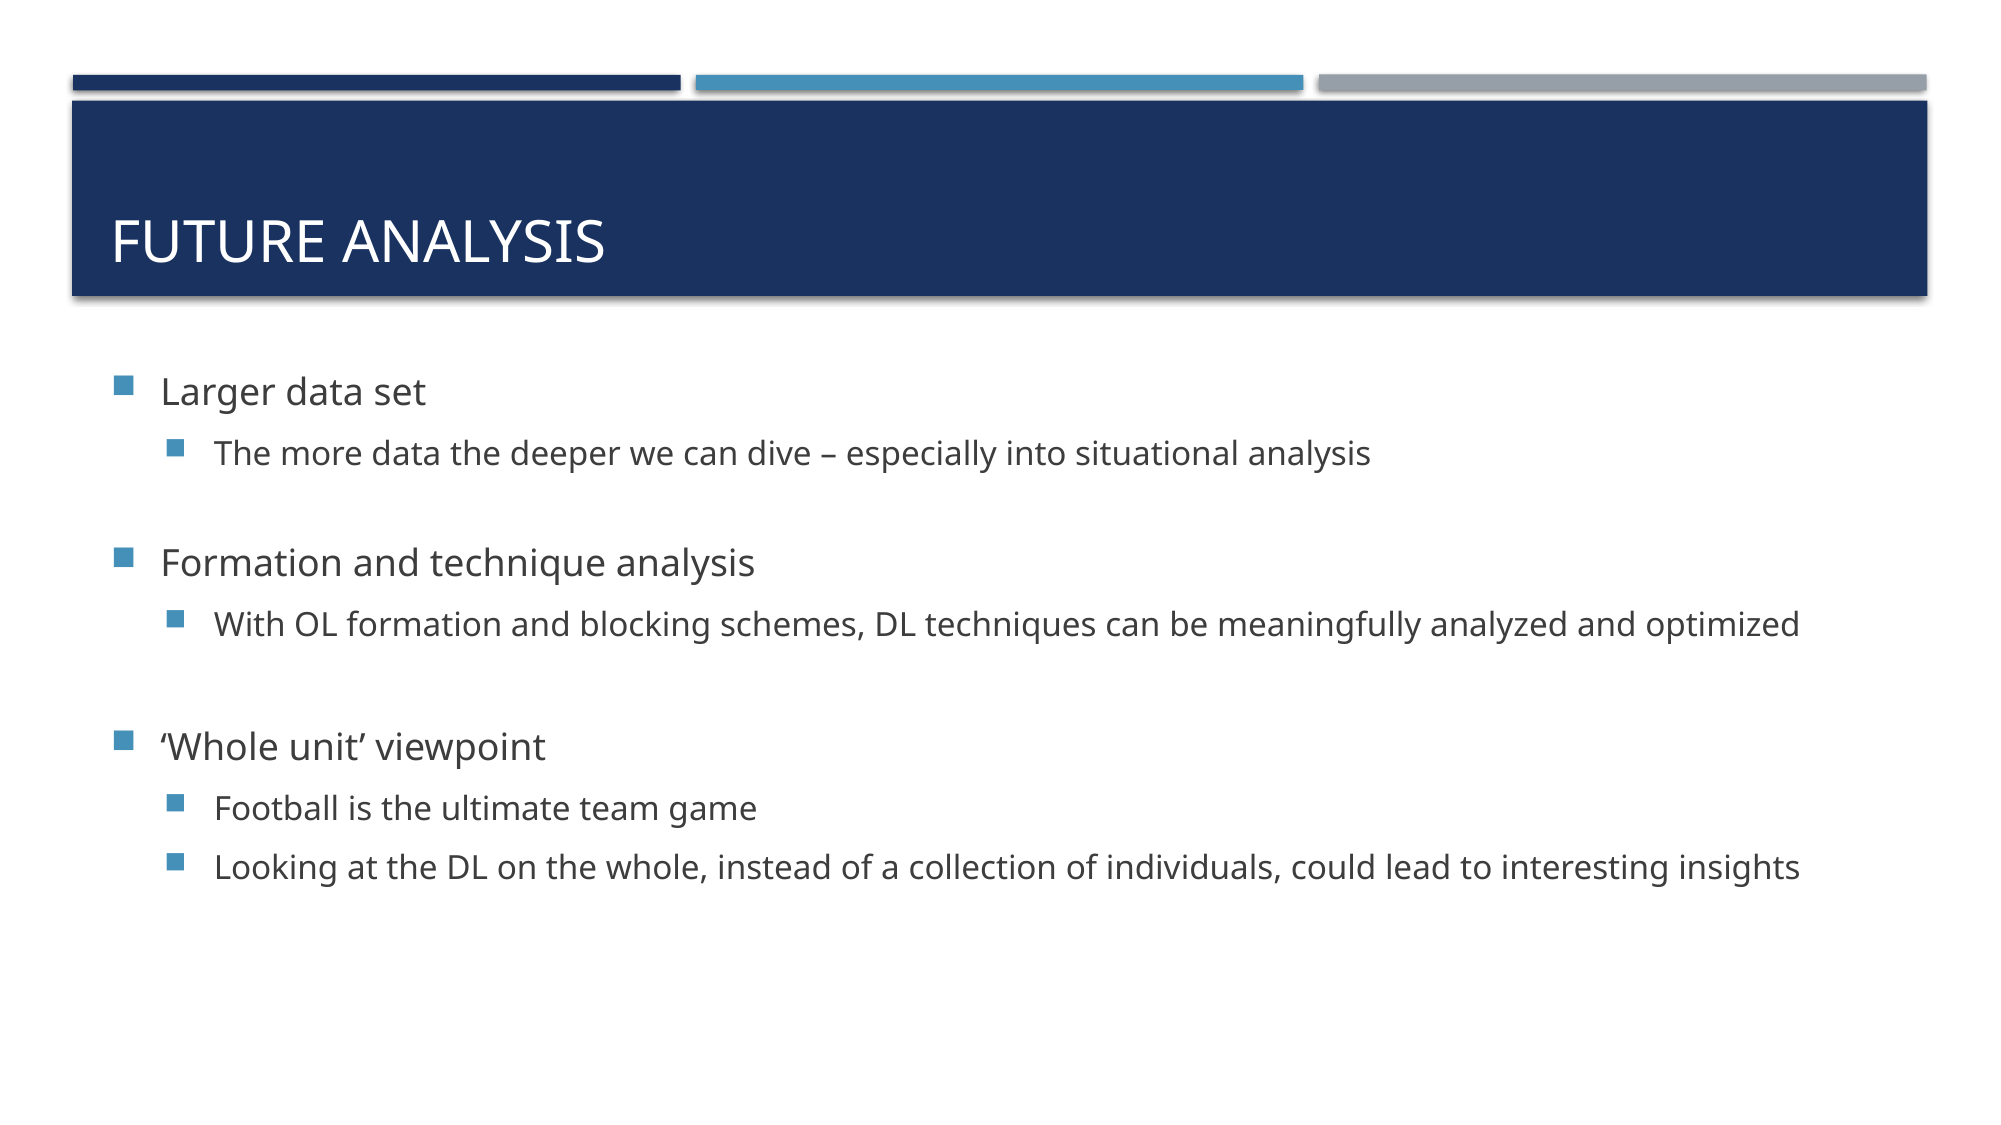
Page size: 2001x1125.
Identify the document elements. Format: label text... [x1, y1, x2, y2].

title Future analysis [95, 115, 1905, 282]
list Larger data set The more data the deeper we can dive – especially into situational analysis Formation and technique analysis With OL formation and blocking schemes, DL techniques can be meaningfully analyzed and optimized ‘Whole unit’ viewpoint Football is the ultimate team game Looking at the DL on the whole, instead of a collection of individuals, could lead to interesting insights [95, 357, 1905, 962]
